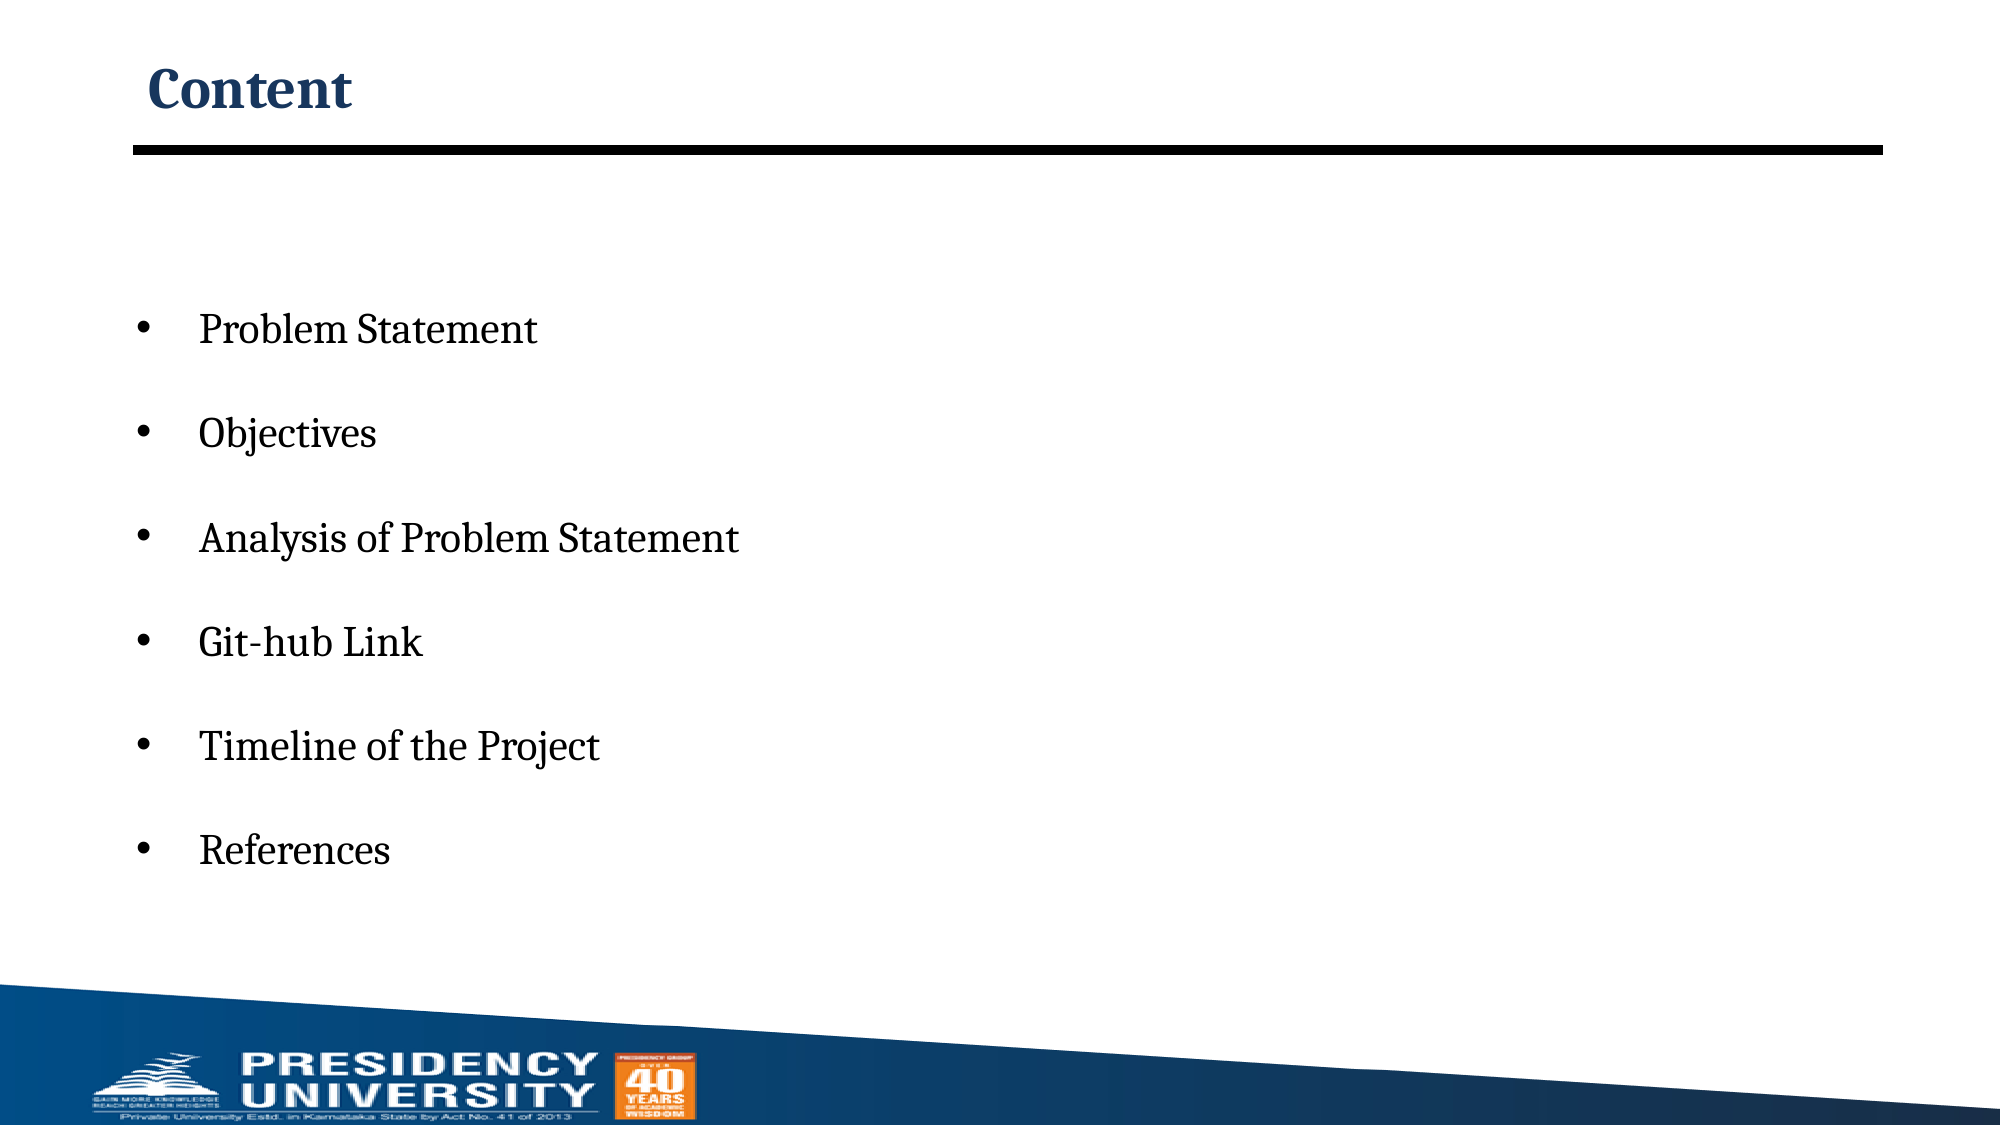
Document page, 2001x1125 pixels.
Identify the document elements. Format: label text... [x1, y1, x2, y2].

list Problem Statement Objectives Analysis of Problem Statement Git-hub Link Timeline of the Project References [107, 240, 1858, 885]
title Content [133, 45, 1884, 125]
picture [0, 982, 2000, 1125]
